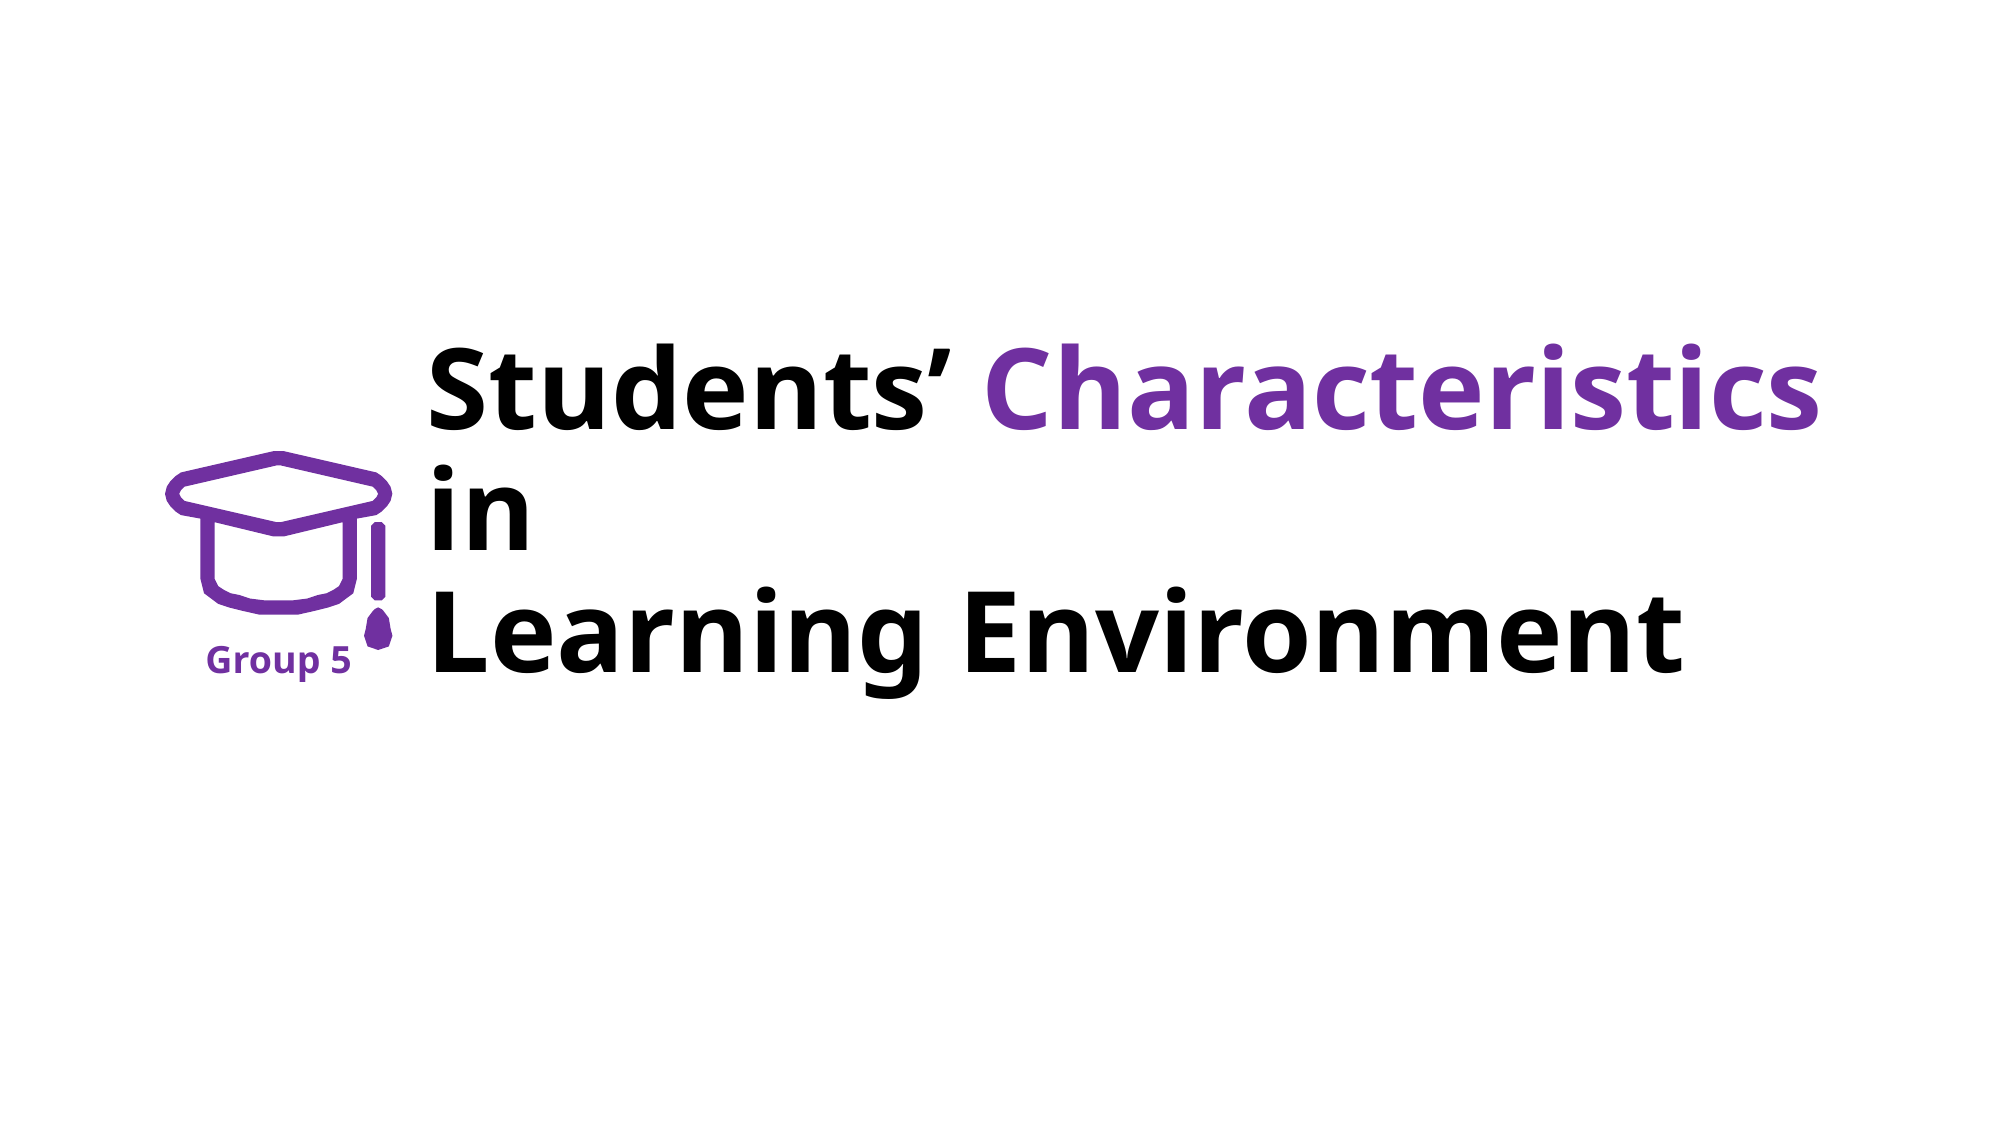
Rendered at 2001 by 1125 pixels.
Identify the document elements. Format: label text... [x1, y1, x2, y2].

title Students’ Characteristics in Learning Environment [411, 312, 1968, 705]
text_box Group 5 [190, 651, 367, 689]
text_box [164, 451, 393, 651]
